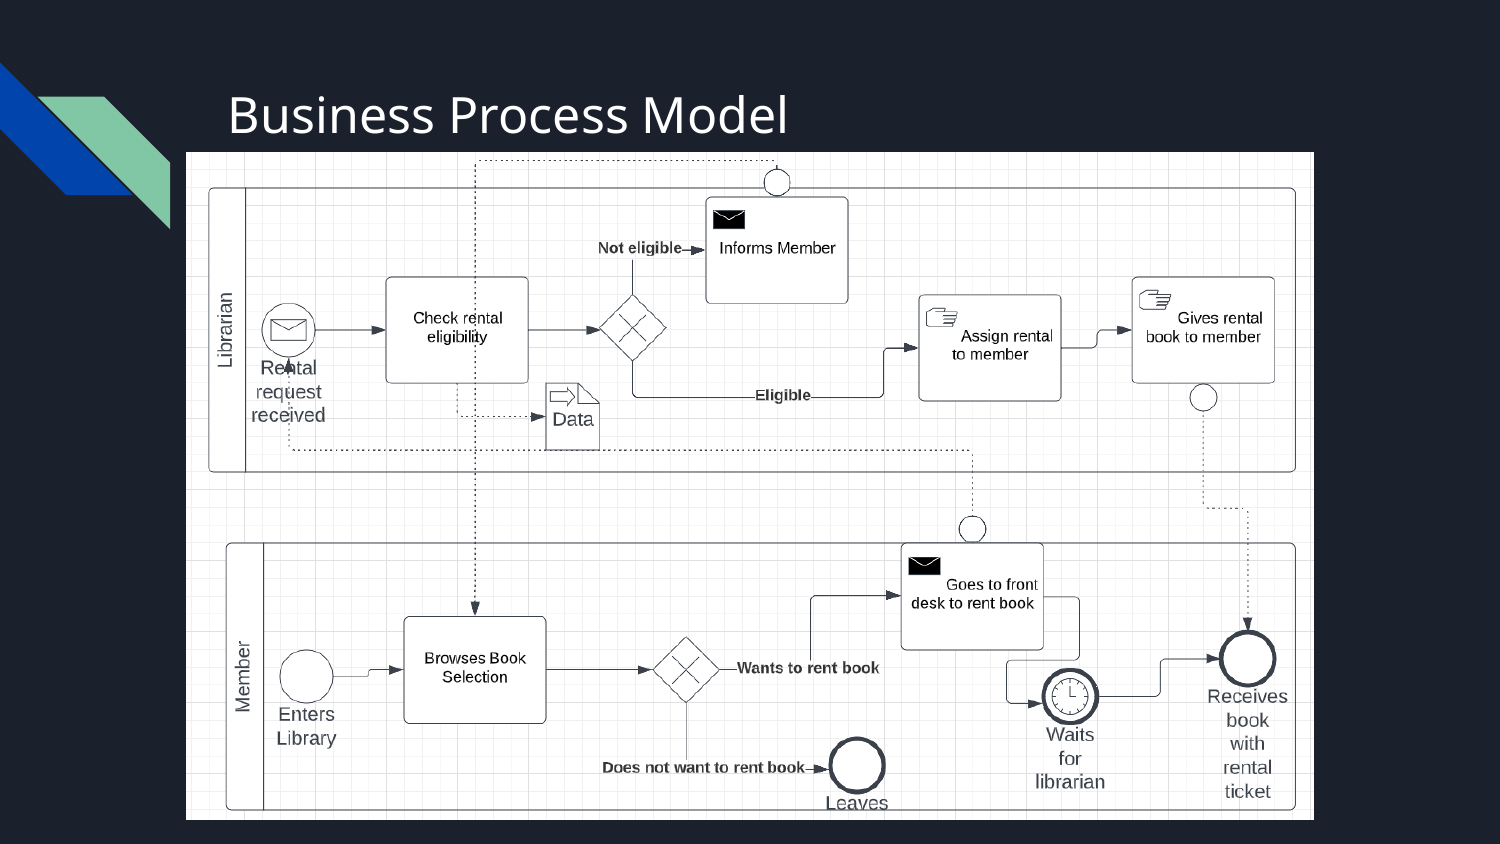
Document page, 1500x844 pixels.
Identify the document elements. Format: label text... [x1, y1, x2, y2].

picture [186, 151, 1314, 820]
title Business Process Model [212, 64, 1368, 215]
